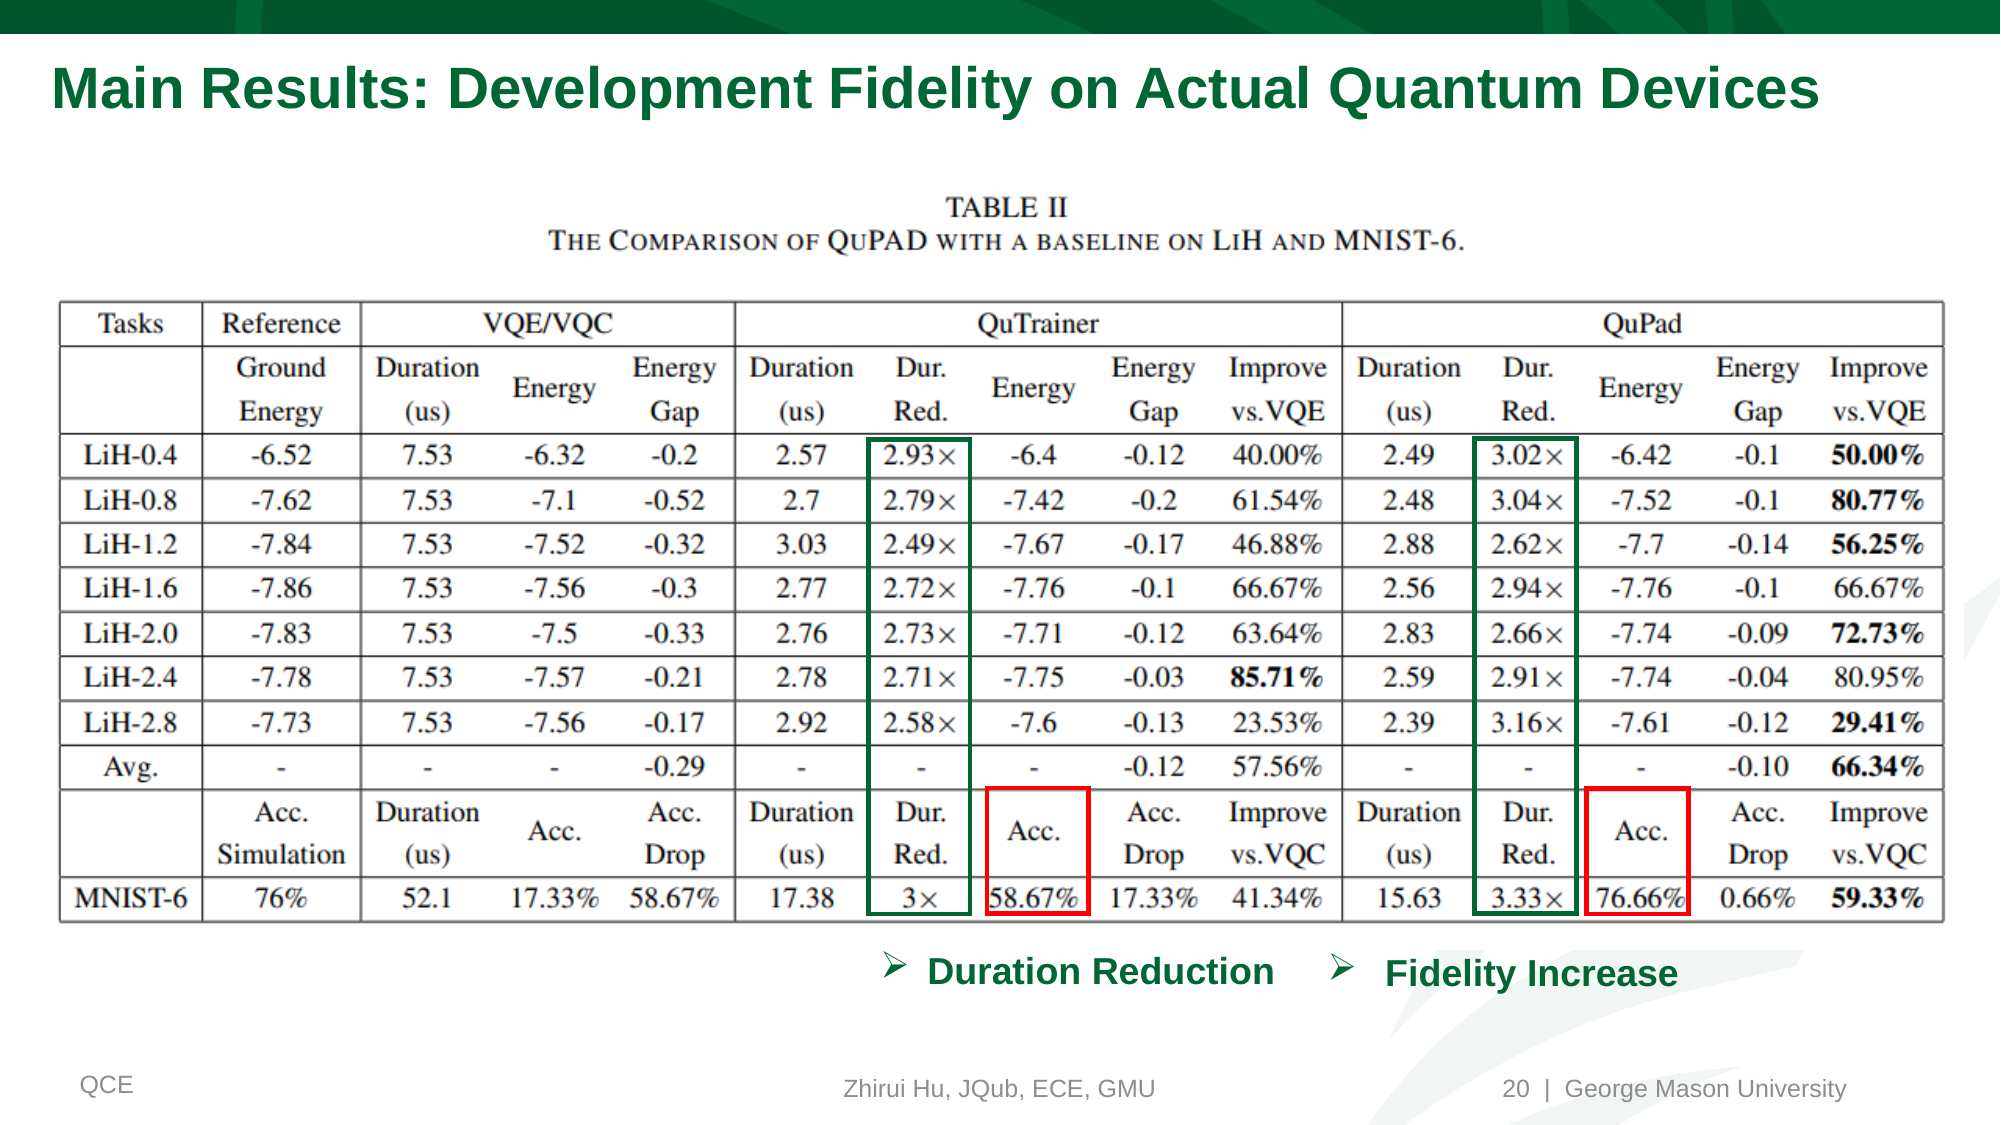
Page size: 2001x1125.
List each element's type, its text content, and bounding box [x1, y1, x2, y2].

picture [36, 175, 1964, 950]
text_box Duration Reduction [865, 950, 1291, 1000]
picture [0, 0, 2000, 34]
slide_number 20 | George Mason University [1412, 1058, 1863, 1118]
text_box Fidelity Increase [1312, 950, 1694, 1002]
title Main Results: Development Fidelity on Actual Quantum Devices [36, 33, 1979, 130]
